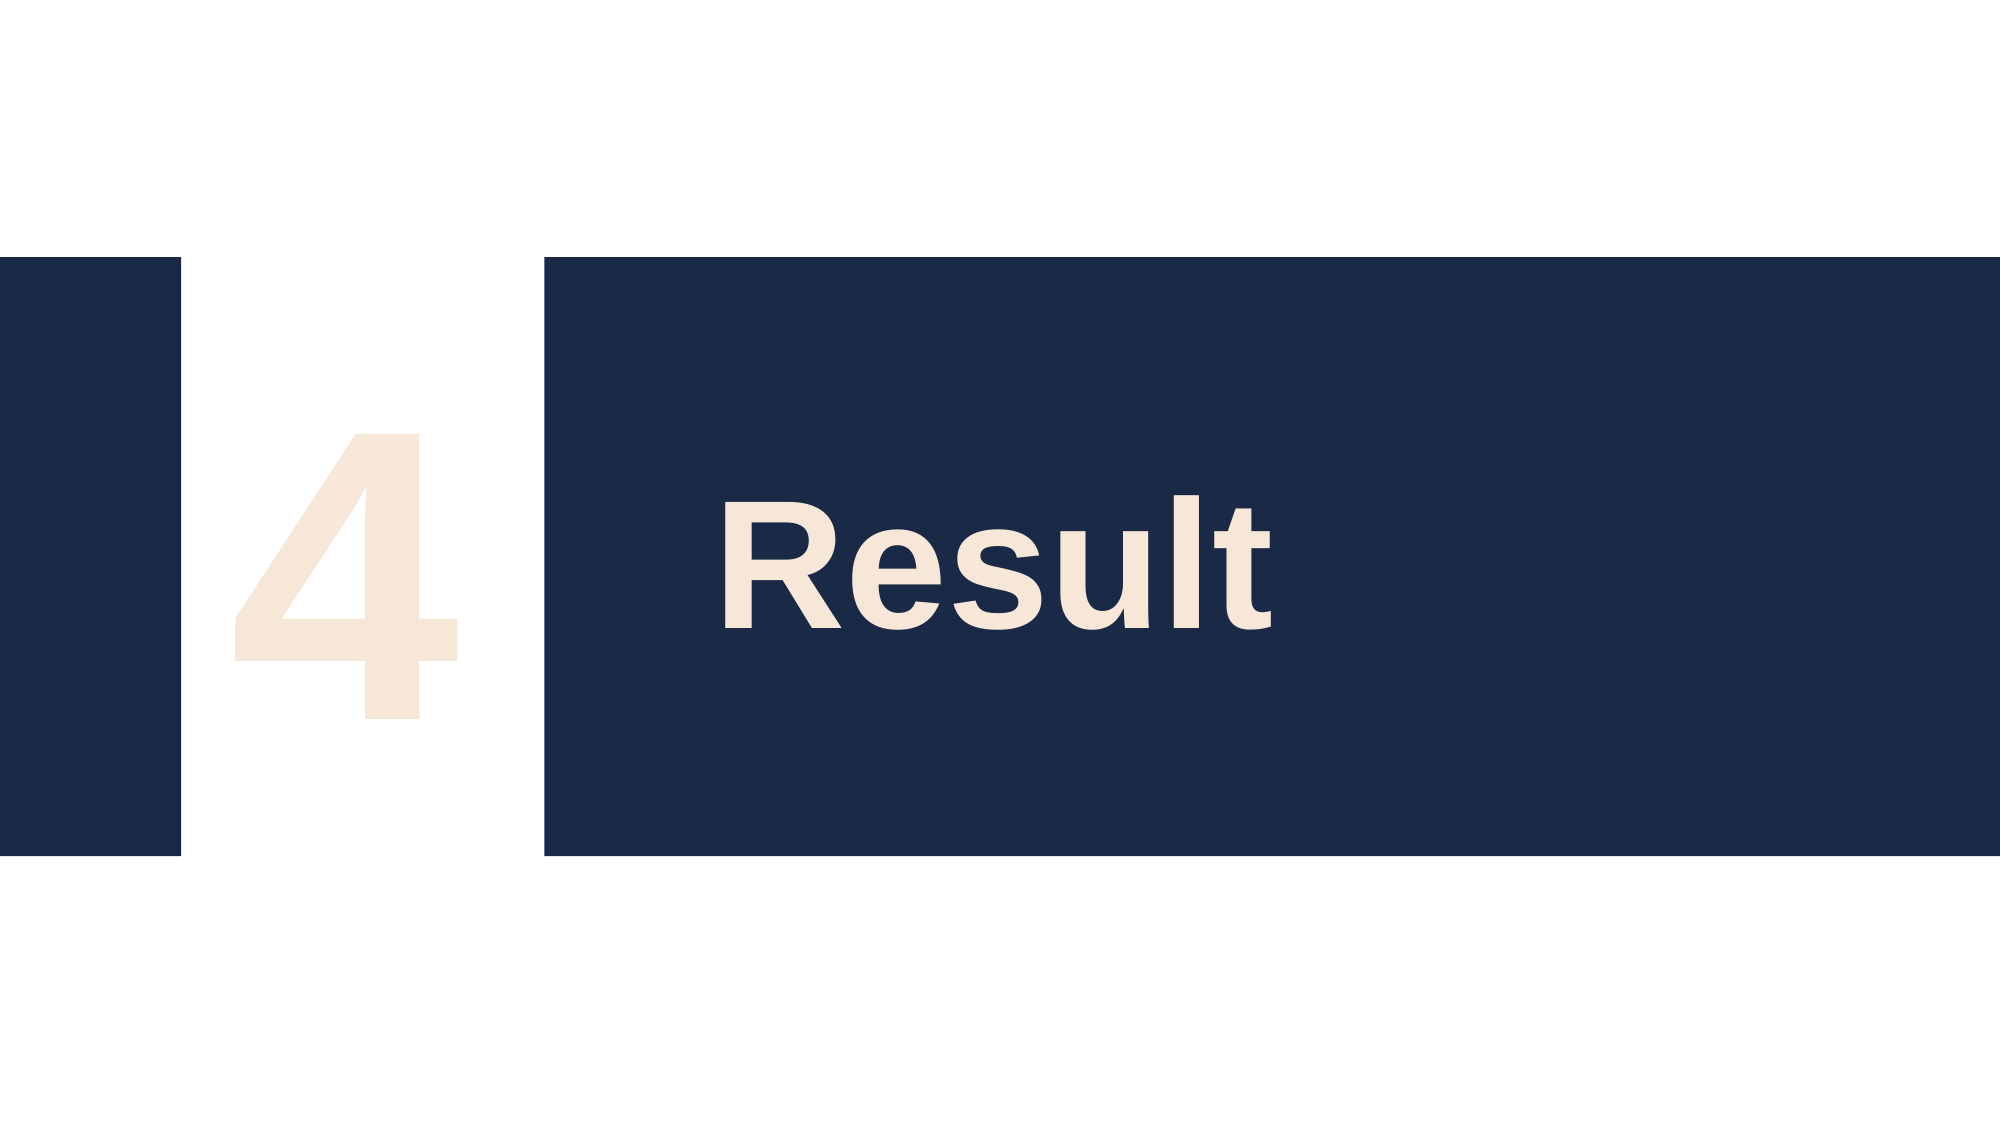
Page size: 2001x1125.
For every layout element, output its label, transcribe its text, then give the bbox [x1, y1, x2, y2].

text_box [0, 257, 182, 857]
text_box [544, 257, 2000, 857]
text_box Result [698, 437, 2000, 676]
text_box 4 [214, 297, 511, 816]
